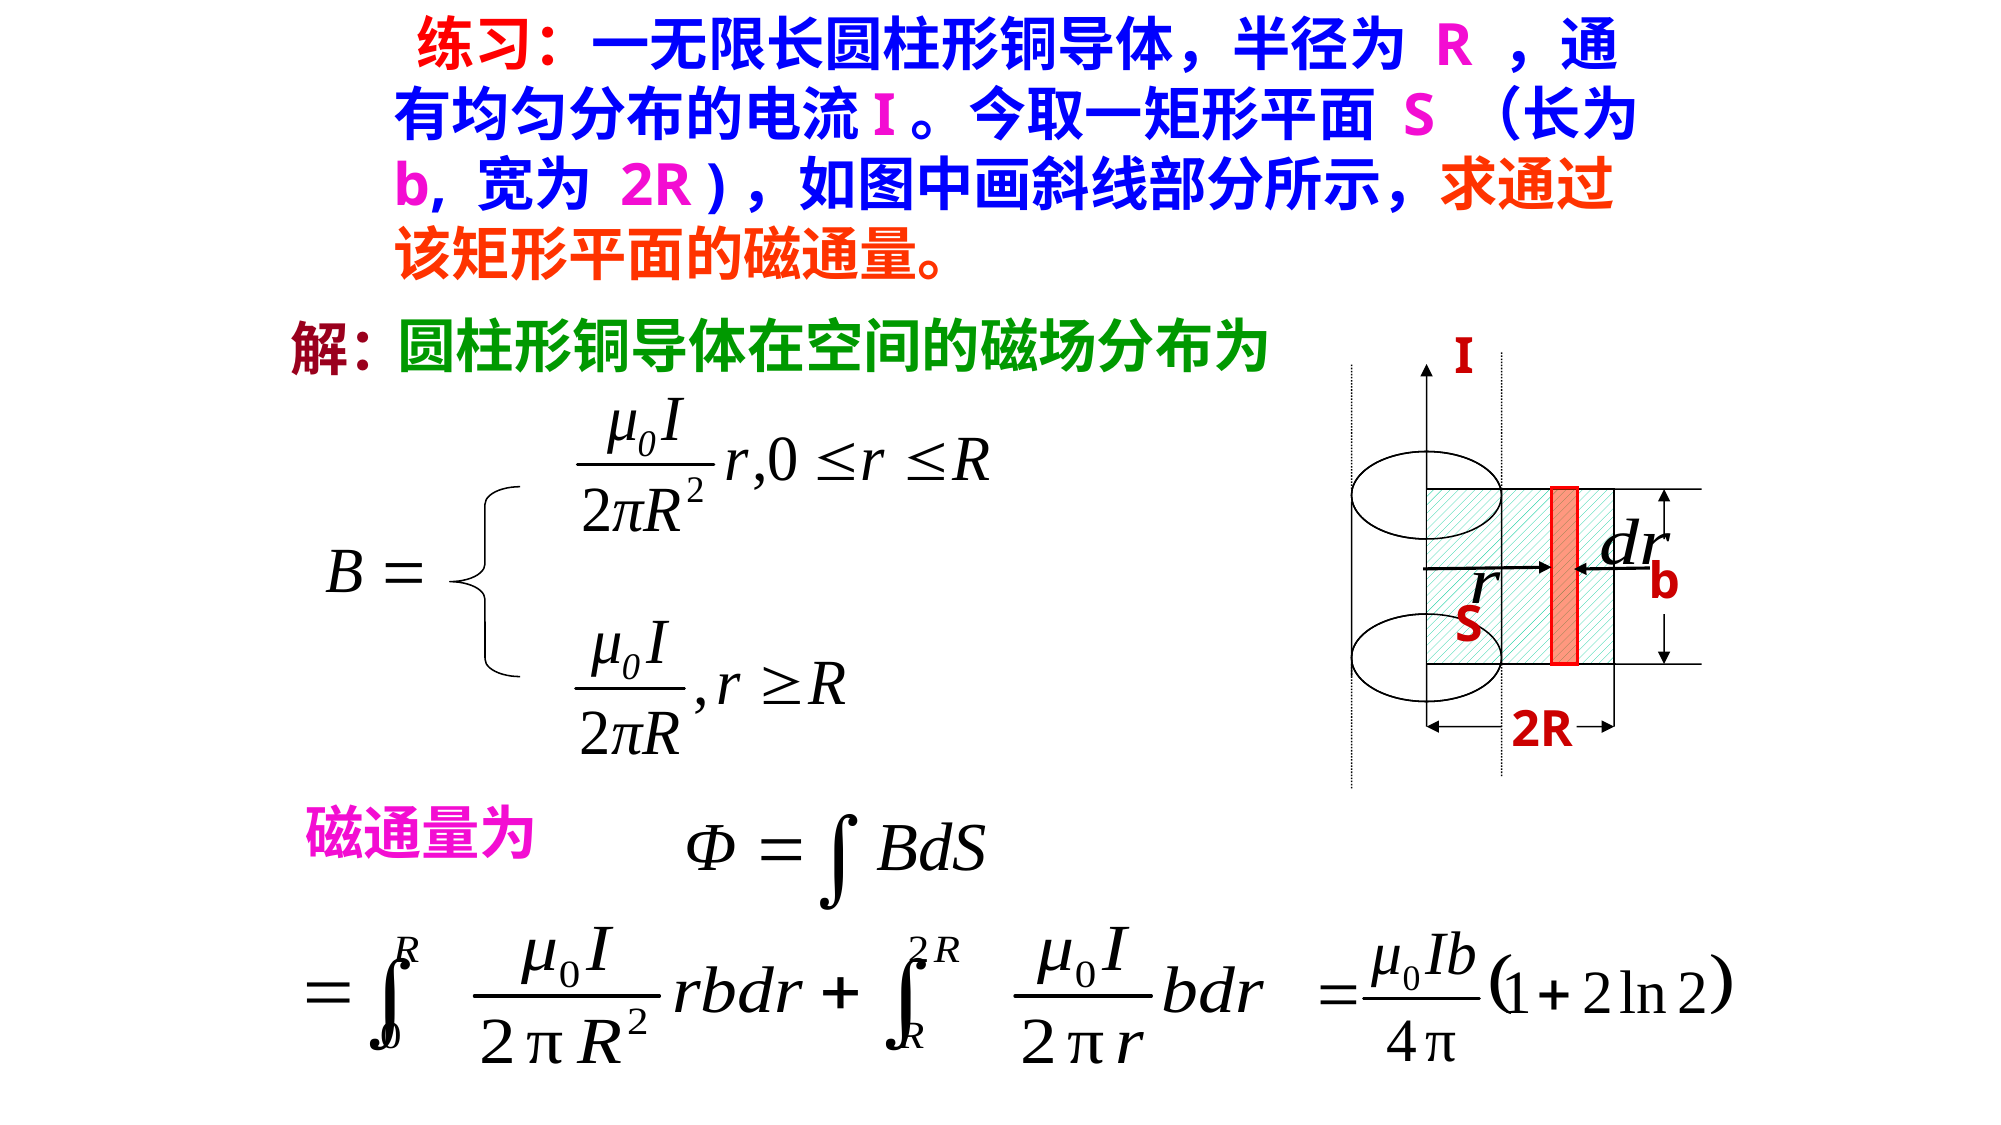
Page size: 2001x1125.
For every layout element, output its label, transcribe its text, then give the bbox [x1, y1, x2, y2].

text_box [313, 532, 424, 603]
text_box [1456, 560, 1518, 616]
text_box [678, 790, 1005, 906]
text_box [449, 486, 521, 677]
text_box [1304, 916, 1736, 1076]
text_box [566, 378, 1005, 546]
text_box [564, 602, 857, 769]
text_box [288, 907, 1283, 1079]
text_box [1351, 316, 1702, 790]
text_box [1587, 504, 1689, 582]
text_box 解： [275, 304, 423, 390]
text_box 磁通量为 [290, 789, 557, 874]
text_box 练习：一无限长圆柱形铜导体，半径为 R ，通有均匀分布的电流I。今取一矩形平面 S （长为 b, 宽为 2R )，如图中画斜线部分所示，求通过该矩形平面的磁通量。 [378, 0, 1680, 295]
text_box 圆柱形铜导体在空间的磁场分布为 [383, 302, 1324, 387]
